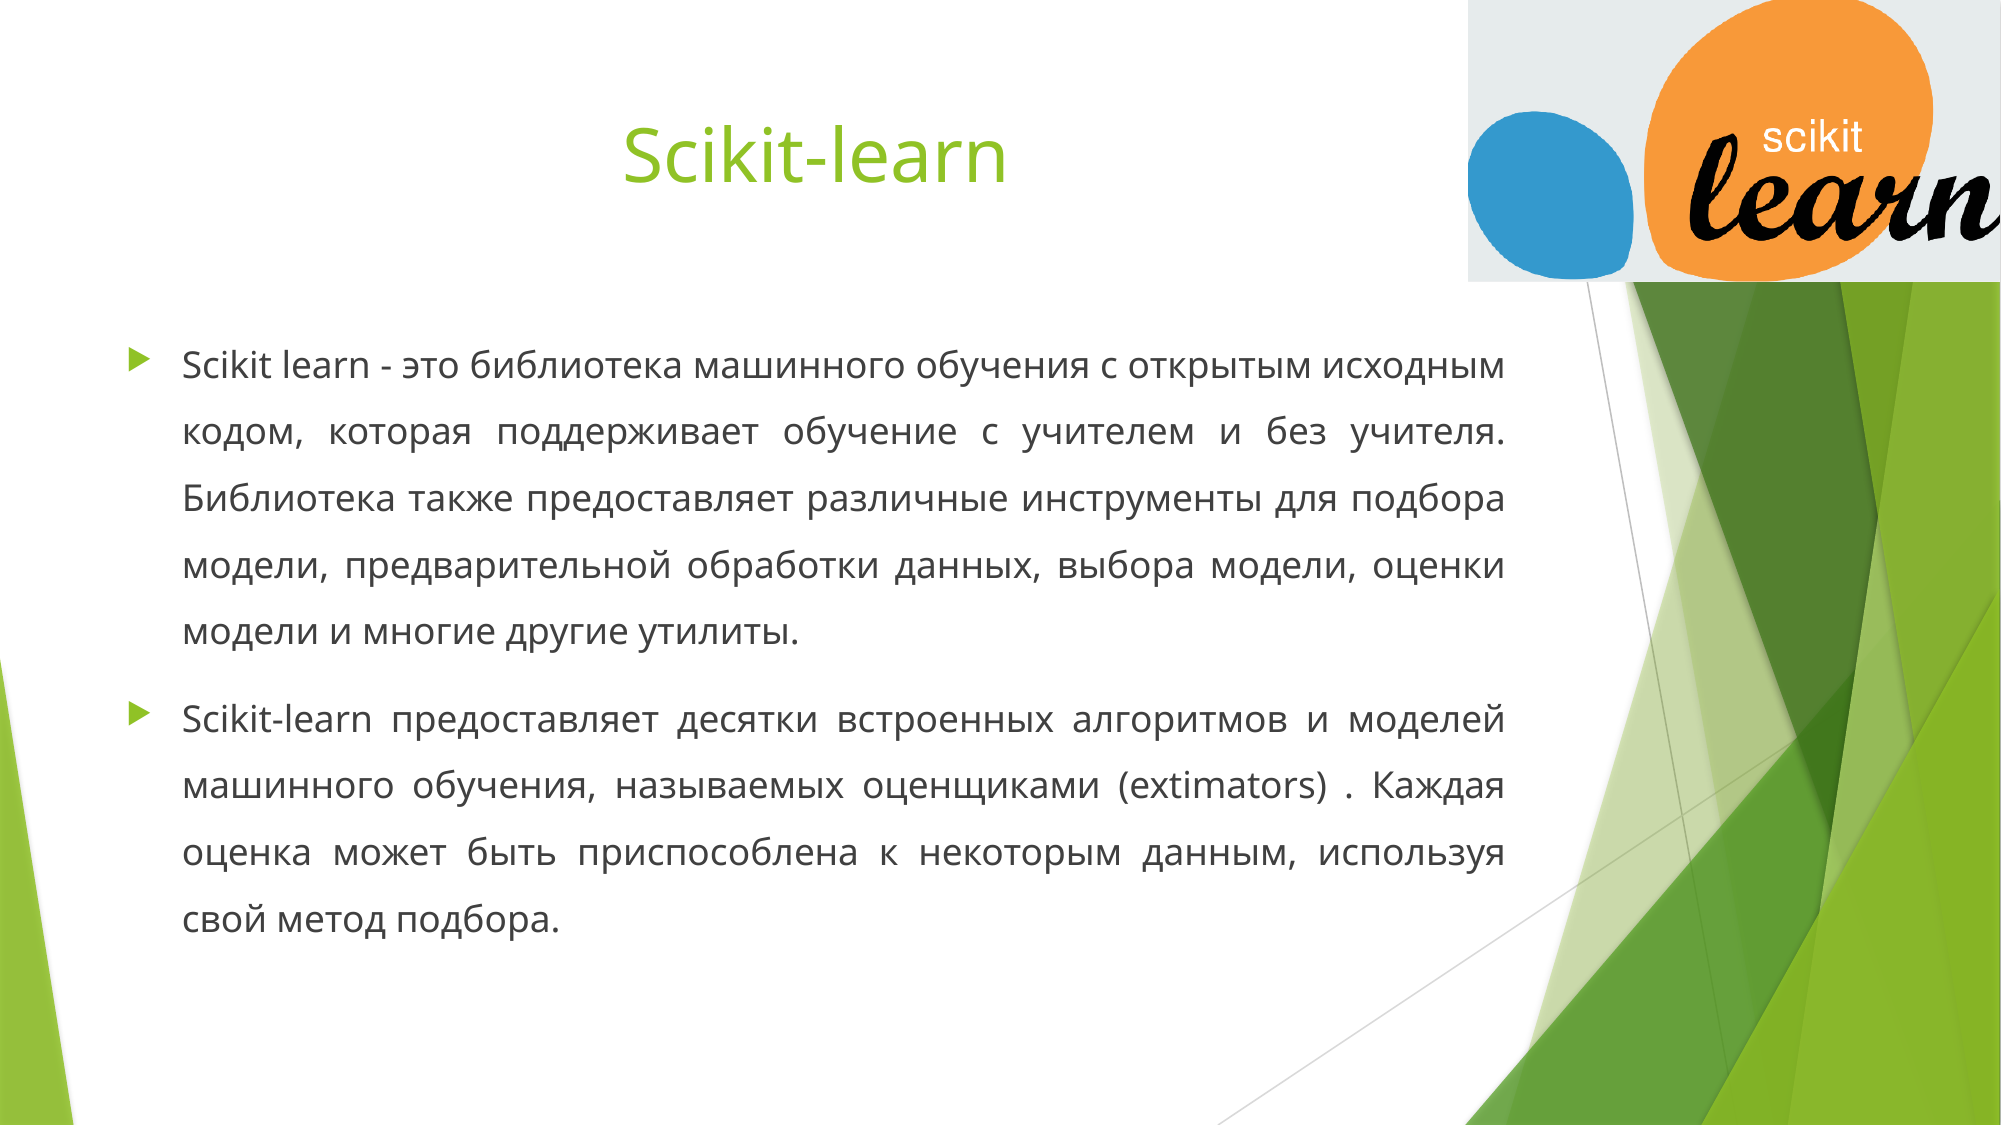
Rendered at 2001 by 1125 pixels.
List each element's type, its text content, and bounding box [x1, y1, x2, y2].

title Scikit-learn [111, 99, 1522, 311]
picture [1467, 0, 2000, 283]
list Scikit learn - это библиотека машинного обучения с открытым исходным кодом, которая поддерживает обучение с учителем и без учителя. Библиотека также предоставляет различные инструменты для подбора модели, предварительной обработки данных, выбора модели, оценки модели и многие другие утилиты. Scikit-learn предоставляет десятки встроенных алгоритмов и моделей машинного обучения, называемых оценщиками (extimators) . Каждая оценка может быть приспособлена к некоторым данным, используя свой метод подбора. [111, 311, 1522, 948]
